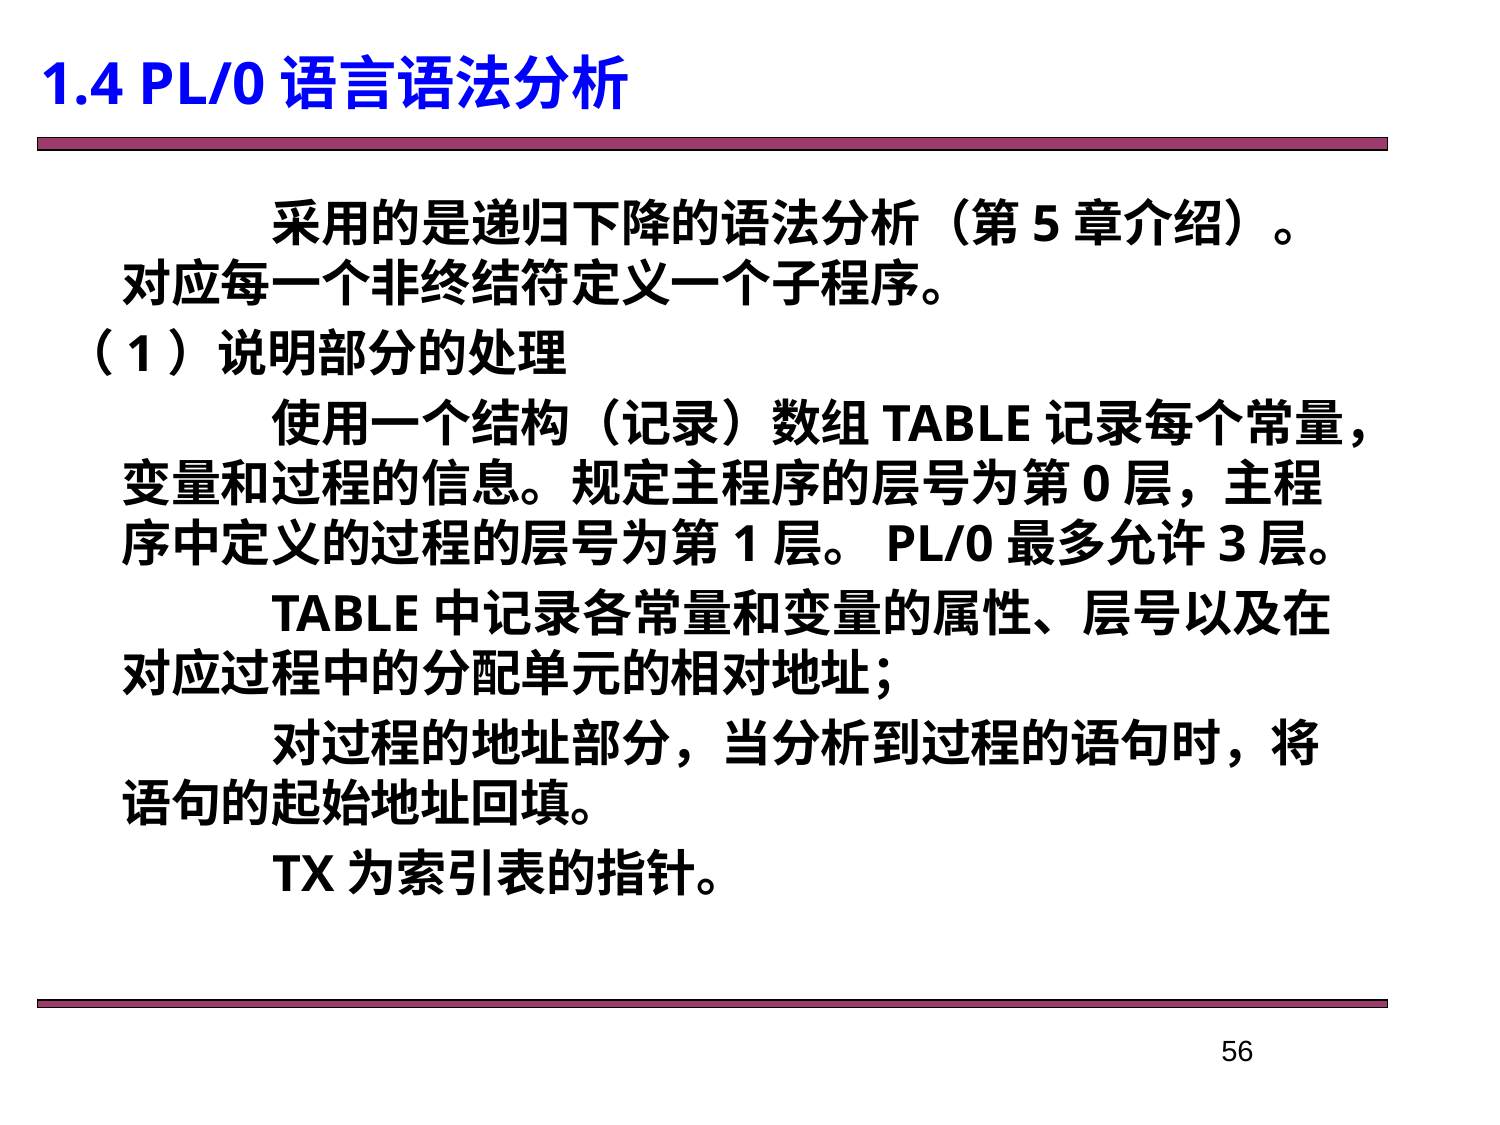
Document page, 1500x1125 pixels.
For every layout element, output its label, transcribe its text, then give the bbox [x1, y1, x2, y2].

slide_number 56 [1062, 1025, 1413, 1066]
text_box 采用的是递归下降的语法分析（第5章介绍）。对应每一个非终结符定义一个子程序。 （1）说明部分的处理 使用一个结构（记录）数组TABLE记录每个常量，变量和过程的信息。规定主程序的层号为第0层，主程序中定义的过程的层号为第1层。PL/0最多允许3层。 TABLE中记录各常量和变量的属性、层号以及在对应过程中的分配单元的相对地址； 对过程的地址部分，当分析到过程的语句时，将语句的起始地址回填。 TX为索引表的指针。 [49, 184, 1385, 811]
text_box 1.4 PL/0语言语法分析 [0, 0, 1225, 175]
